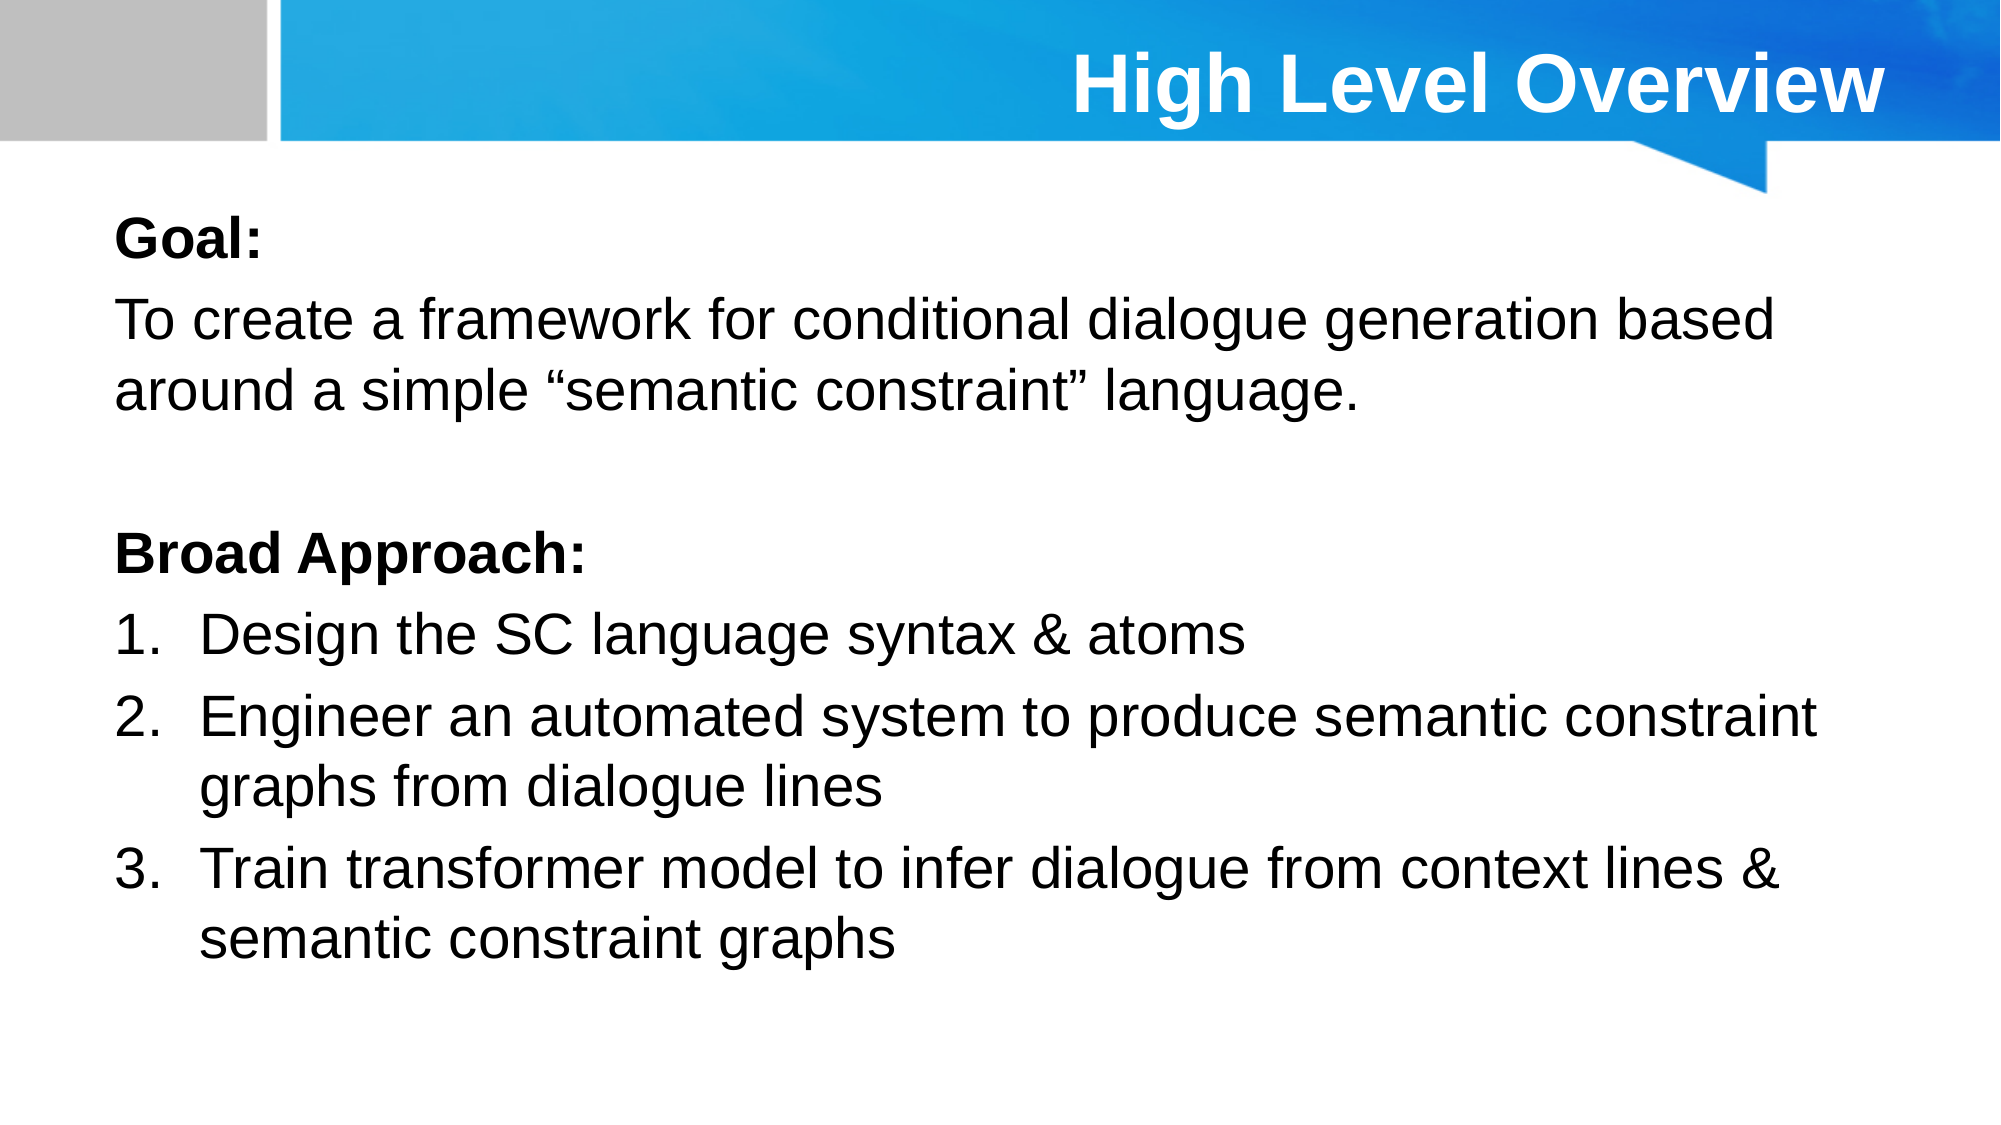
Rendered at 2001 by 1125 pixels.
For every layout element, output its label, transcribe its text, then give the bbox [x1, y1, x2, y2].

list Goal: To create a framework for conditional dialogue generation based around a simple “semantic constraint” language. Broad Approach: Design the SC language syntax & atoms Engineer an automated system to produce semantic constraint graphs from dialogue lines Train transformer model to infer dialogue from context lines & semantic constraint graphs [99, 192, 1901, 1006]
picture [0, 0, 2000, 1125]
title High Level Overview [99, 30, 1901, 127]
